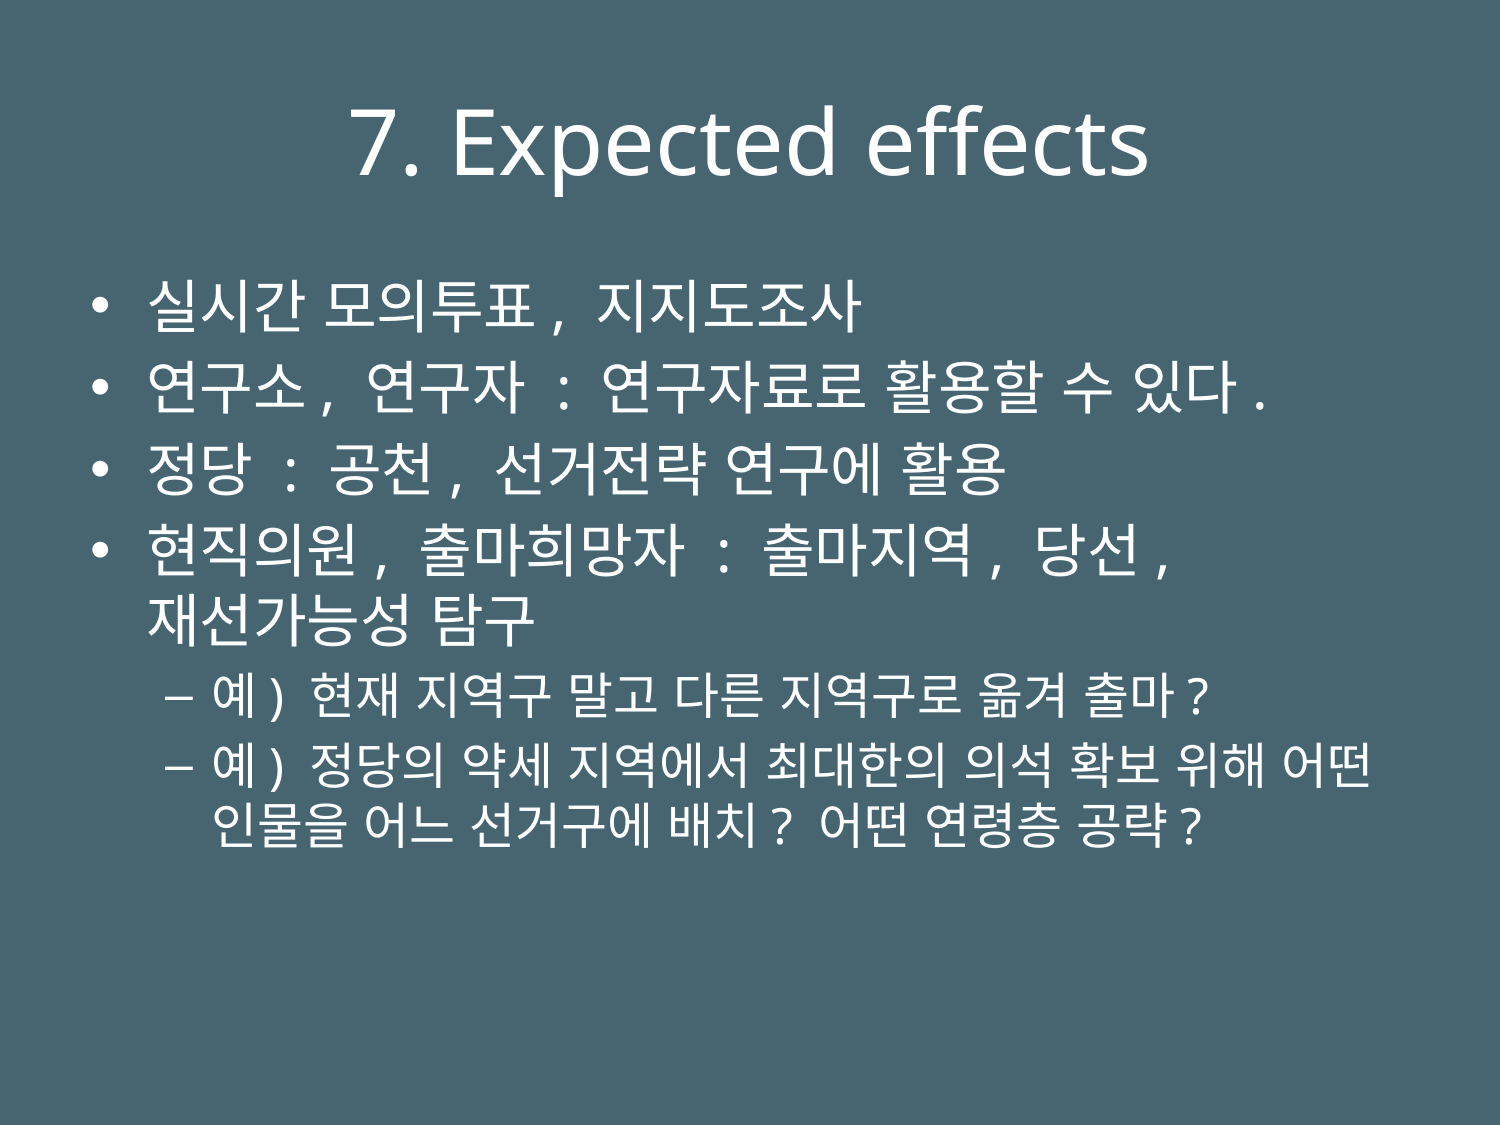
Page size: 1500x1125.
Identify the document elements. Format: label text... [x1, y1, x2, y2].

list 실시간 모의투표, 지지도조사 연구소, 연구자 : 연구자료로 활용할 수 있다. 정당 : 공천, 선거전략 연구에 활용 현직의원, 출마희망자 : 출마지역, 당선, 재선가능성 탐구 예) 현재 지역구 말고 다른 지역구로 옮겨 출마? 예) 정당의 약세 지역에서 최대한의 의석 확보 위해 어떤 인물을 어느 선거구에 배치? 어떤 연령층 공략? [75, 262, 1425, 1005]
title 7. Expected effects [75, 45, 1425, 233]
